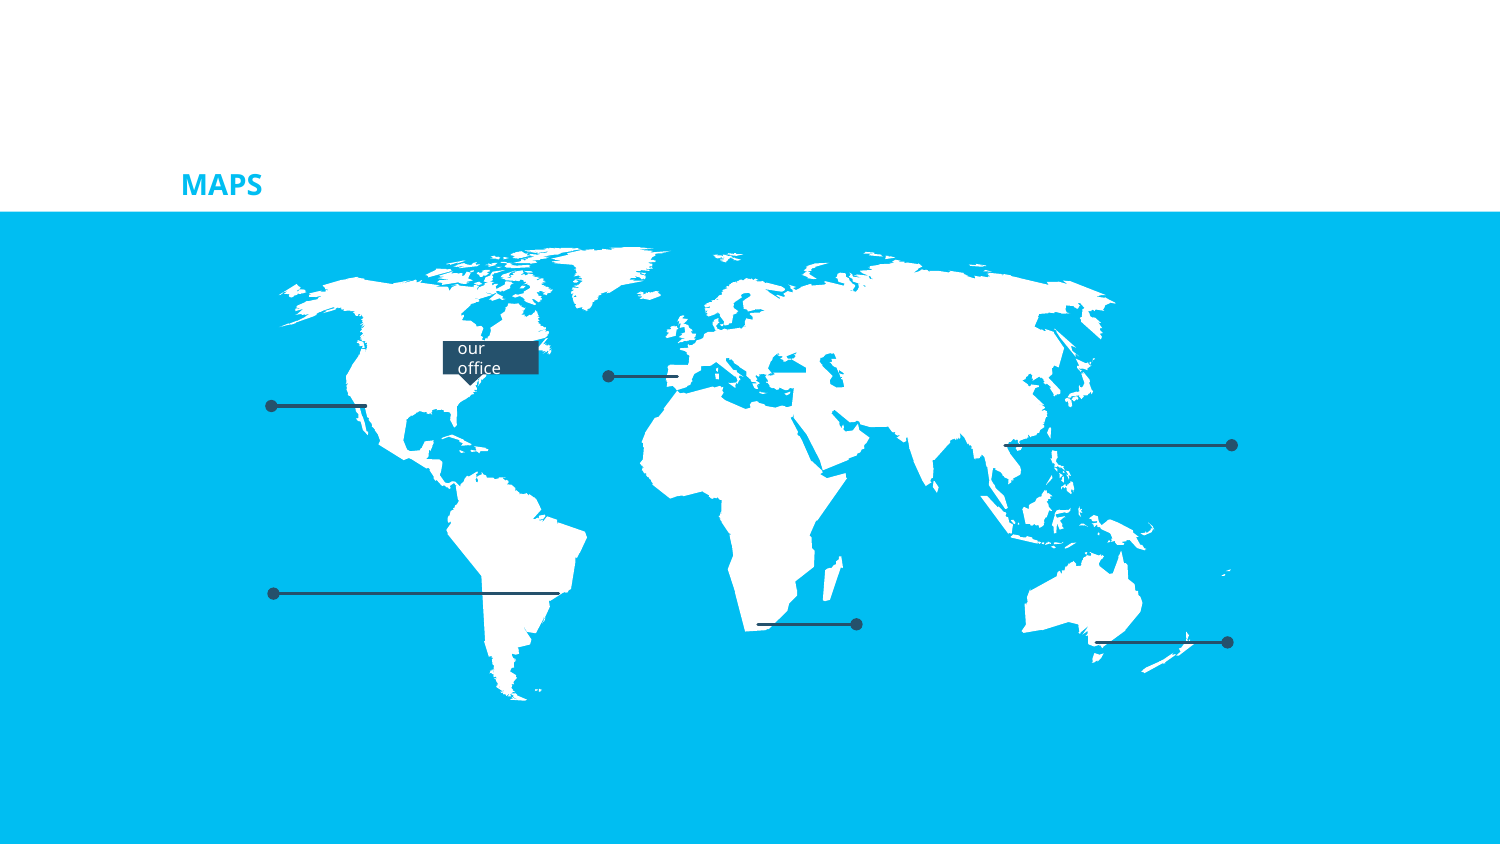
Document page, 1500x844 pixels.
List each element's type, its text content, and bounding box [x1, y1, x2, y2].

text_box [639, 259, 1116, 632]
text_box [1140, 522, 1155, 536]
text_box our office [442, 341, 539, 386]
text_box [712, 253, 744, 263]
text_box [1088, 514, 1147, 551]
text_box [500, 247, 672, 312]
text_box [278, 268, 588, 596]
text_box [863, 251, 884, 257]
text_box [1186, 631, 1191, 641]
text_box [484, 262, 502, 268]
text_box [482, 602, 550, 701]
text_box [1091, 653, 1104, 663]
text_box [885, 255, 896, 260]
text_box [490, 255, 501, 260]
text_box [1141, 651, 1185, 674]
text_box [446, 260, 481, 269]
title MAPS [165, 106, 1336, 217]
text_box [1021, 550, 1143, 647]
